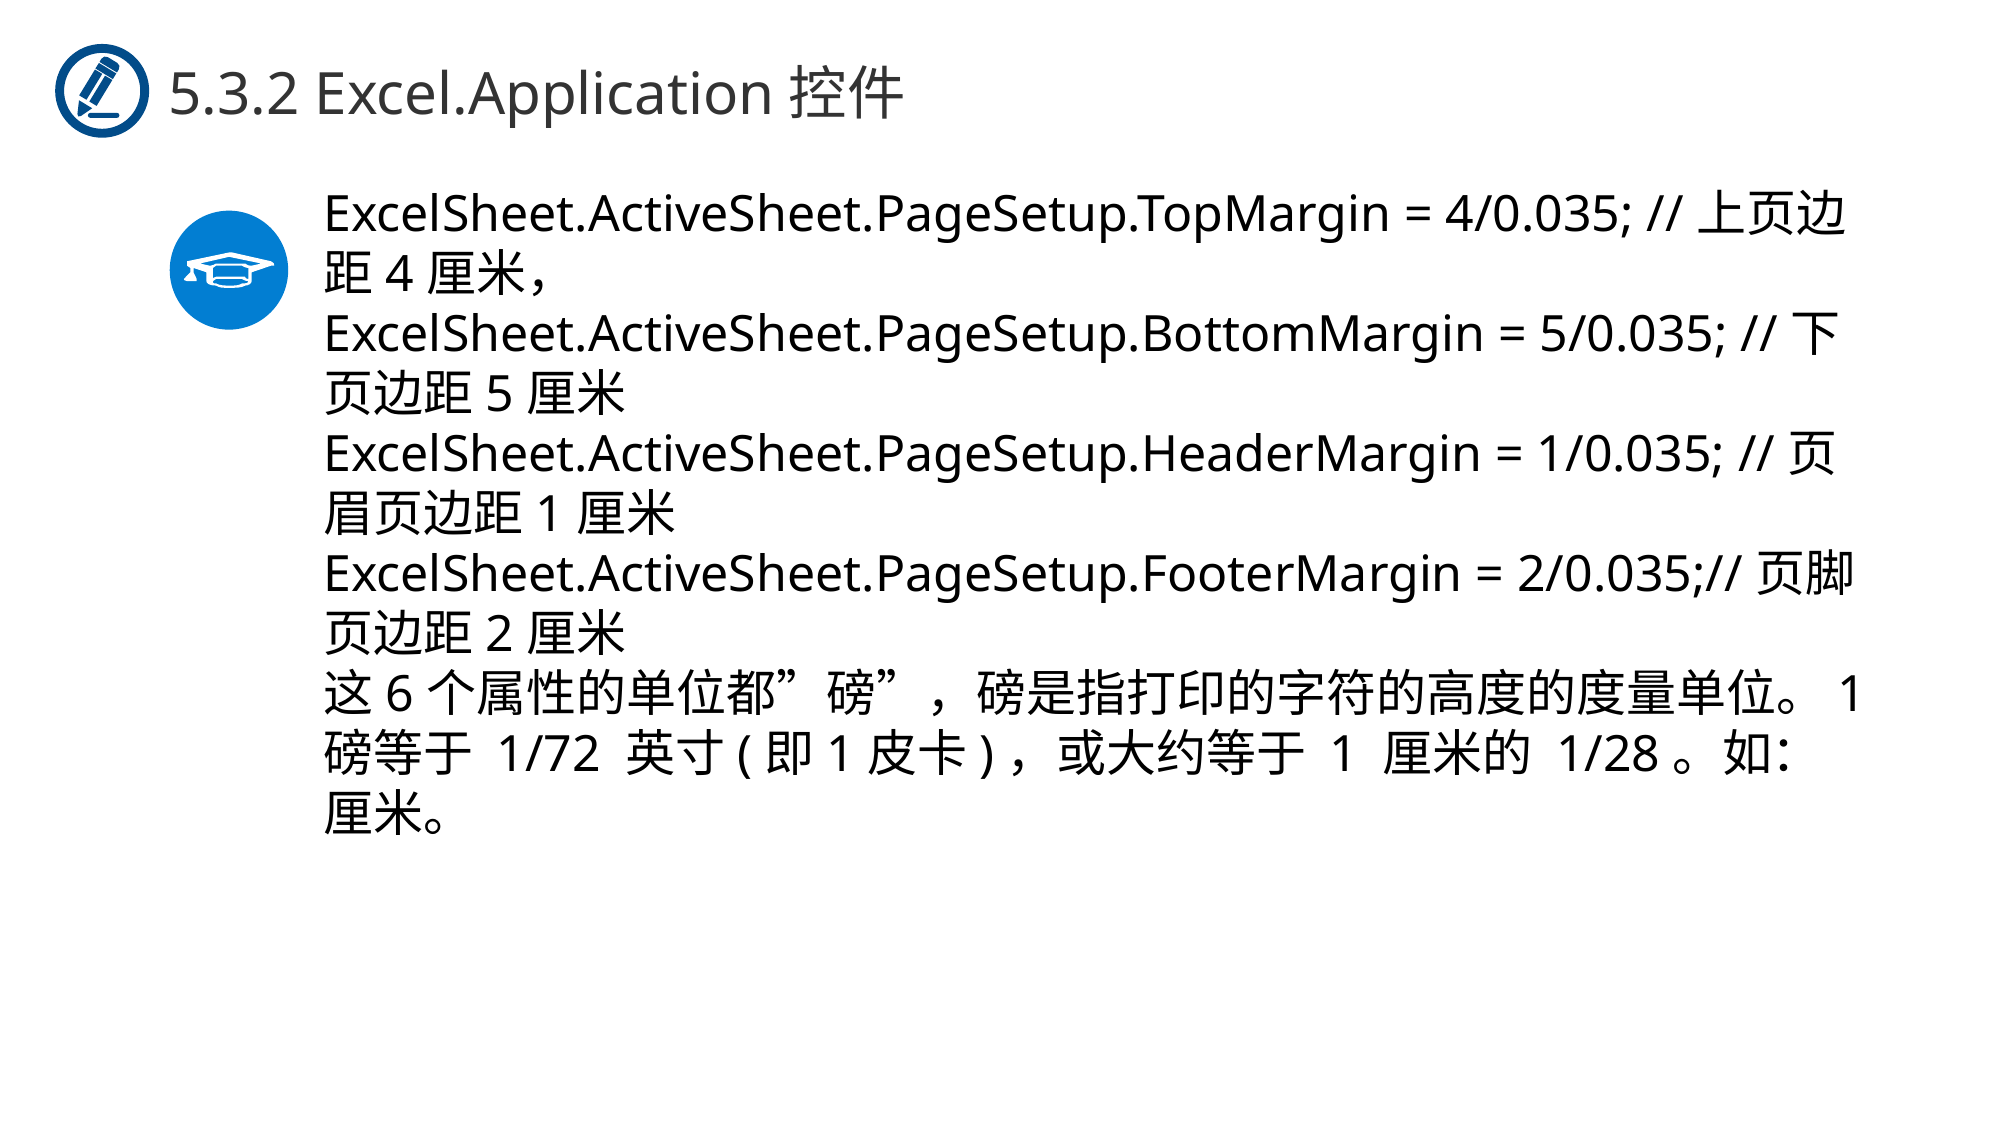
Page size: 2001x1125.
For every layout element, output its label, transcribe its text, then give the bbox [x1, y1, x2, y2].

text_box [55, 43, 150, 138]
text_box 5.3.2 Excel.Application控件 [148, 46, 926, 137]
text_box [169, 181, 1877, 1078]
